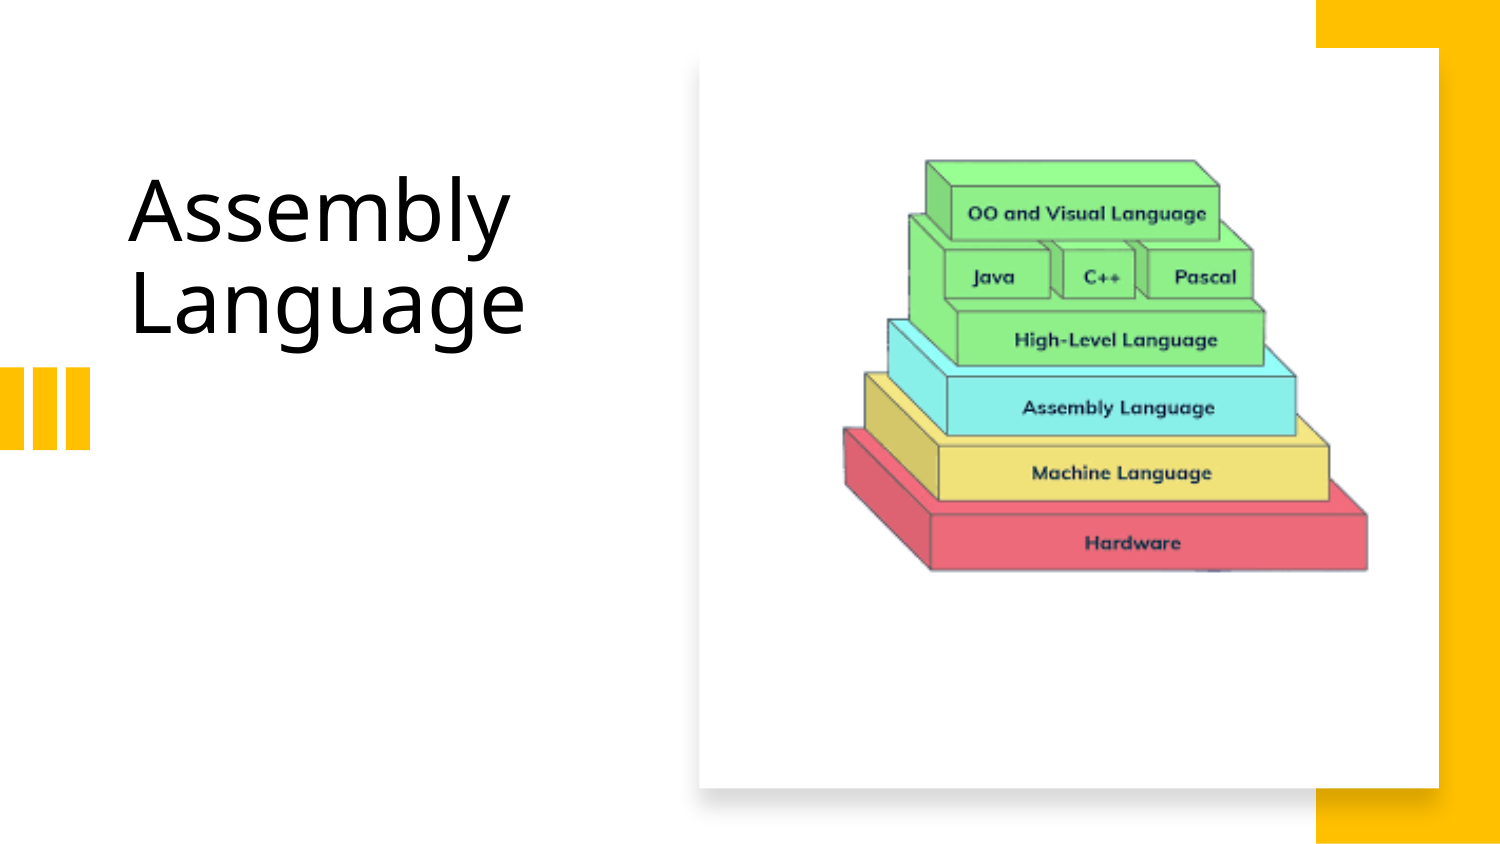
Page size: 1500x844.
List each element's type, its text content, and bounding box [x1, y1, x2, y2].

text_box [0, 0, 1315, 844]
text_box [0, 367, 90, 451]
text_box [698, 47, 1440, 789]
picture [838, 156, 1373, 577]
text_box [1315, 0, 1500, 844]
title Assembly Language [113, 160, 674, 470]
